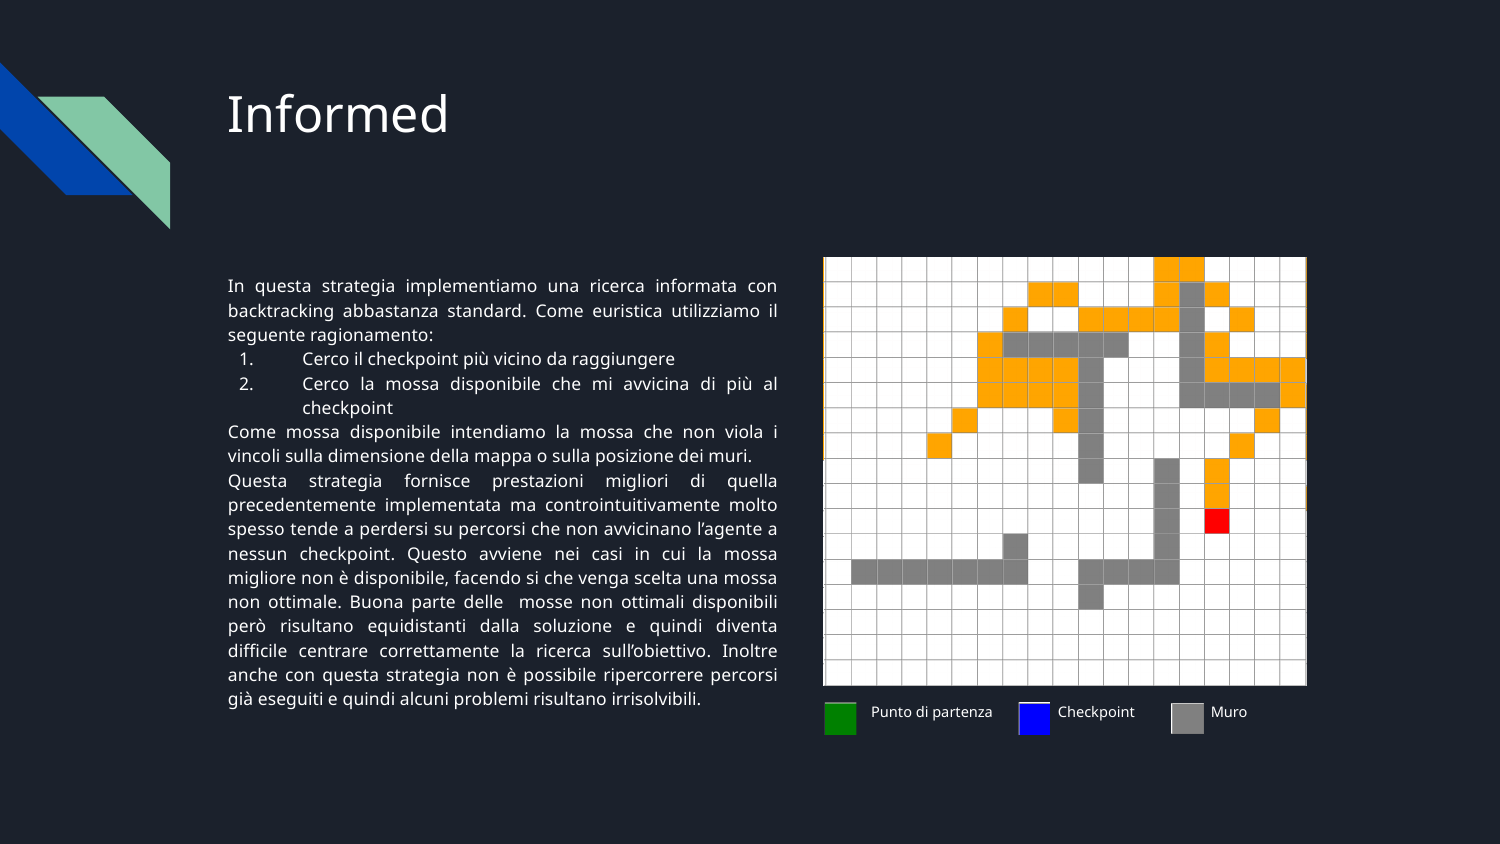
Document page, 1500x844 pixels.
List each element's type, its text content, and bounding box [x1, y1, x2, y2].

text_box Punto di partenza [856, 694, 1010, 730]
picture [823, 256, 1308, 686]
title Informed [212, 66, 1368, 217]
picture [824, 702, 857, 735]
picture [1171, 703, 1204, 734]
text_box Muro [1195, 694, 1349, 730]
picture [1018, 702, 1051, 735]
list In questa strategia implementiamo una ricerca informata con backtracking abbastanza standard. Come euristica utilizziamo il seguente ragionamento: Cerco il checkpoint più vicino da raggiungere Cerco la mossa disponibile che mi avvicina di più al checkpoint Come mossa disponibile intendiamo la mossa che non viola i vincoli sulla dimensione della mappa o sulla posizione dei muri. Questa strategia fornisce prestazioni migliori di quella precedentemente implementata ma controintuitivamente molto spesso tende a perdersi su percorsi che non avvicinano l’agente a nessun checkpoint. Questo avviene nei casi in cui la mossa migliore non è disponibile, facendo si che venga scelta una mossa non ottimale. Buona parte delle mosse non ottimali disponibili però risultano equidistanti dalla soluzione e quindi diventa difficile centrare correttamente la ricerca sull’obiettivo. Inoltre anche con questa strategia non è possibile ripercorrere percorsi già eseguiti e quindi alcuni problemi risultano irrisolvibili. [212, 257, 795, 735]
text_box Checkpoint [1042, 694, 1155, 730]
